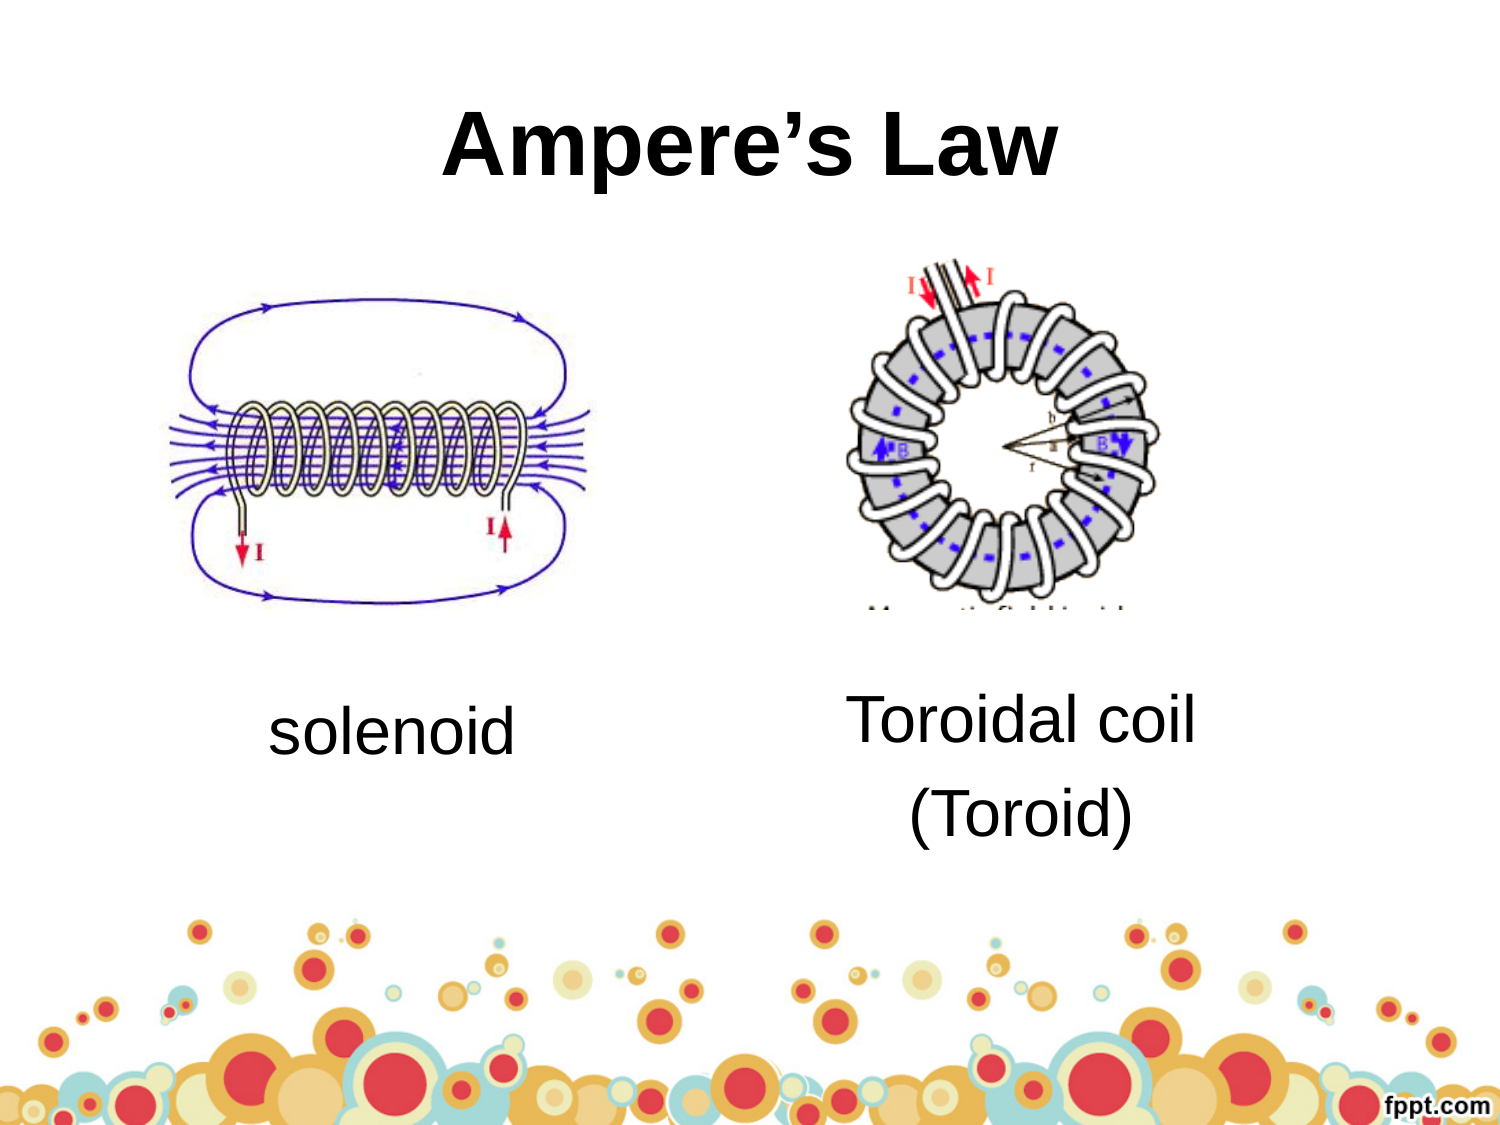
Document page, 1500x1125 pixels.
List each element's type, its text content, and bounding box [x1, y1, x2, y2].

title Ampere’s Law [74, 44, 1426, 233]
list solenoid [253, 680, 550, 799]
picture [0, 0, 1500, 1125]
text_box Toroidal coil (Toroid) [761, 668, 1282, 882]
